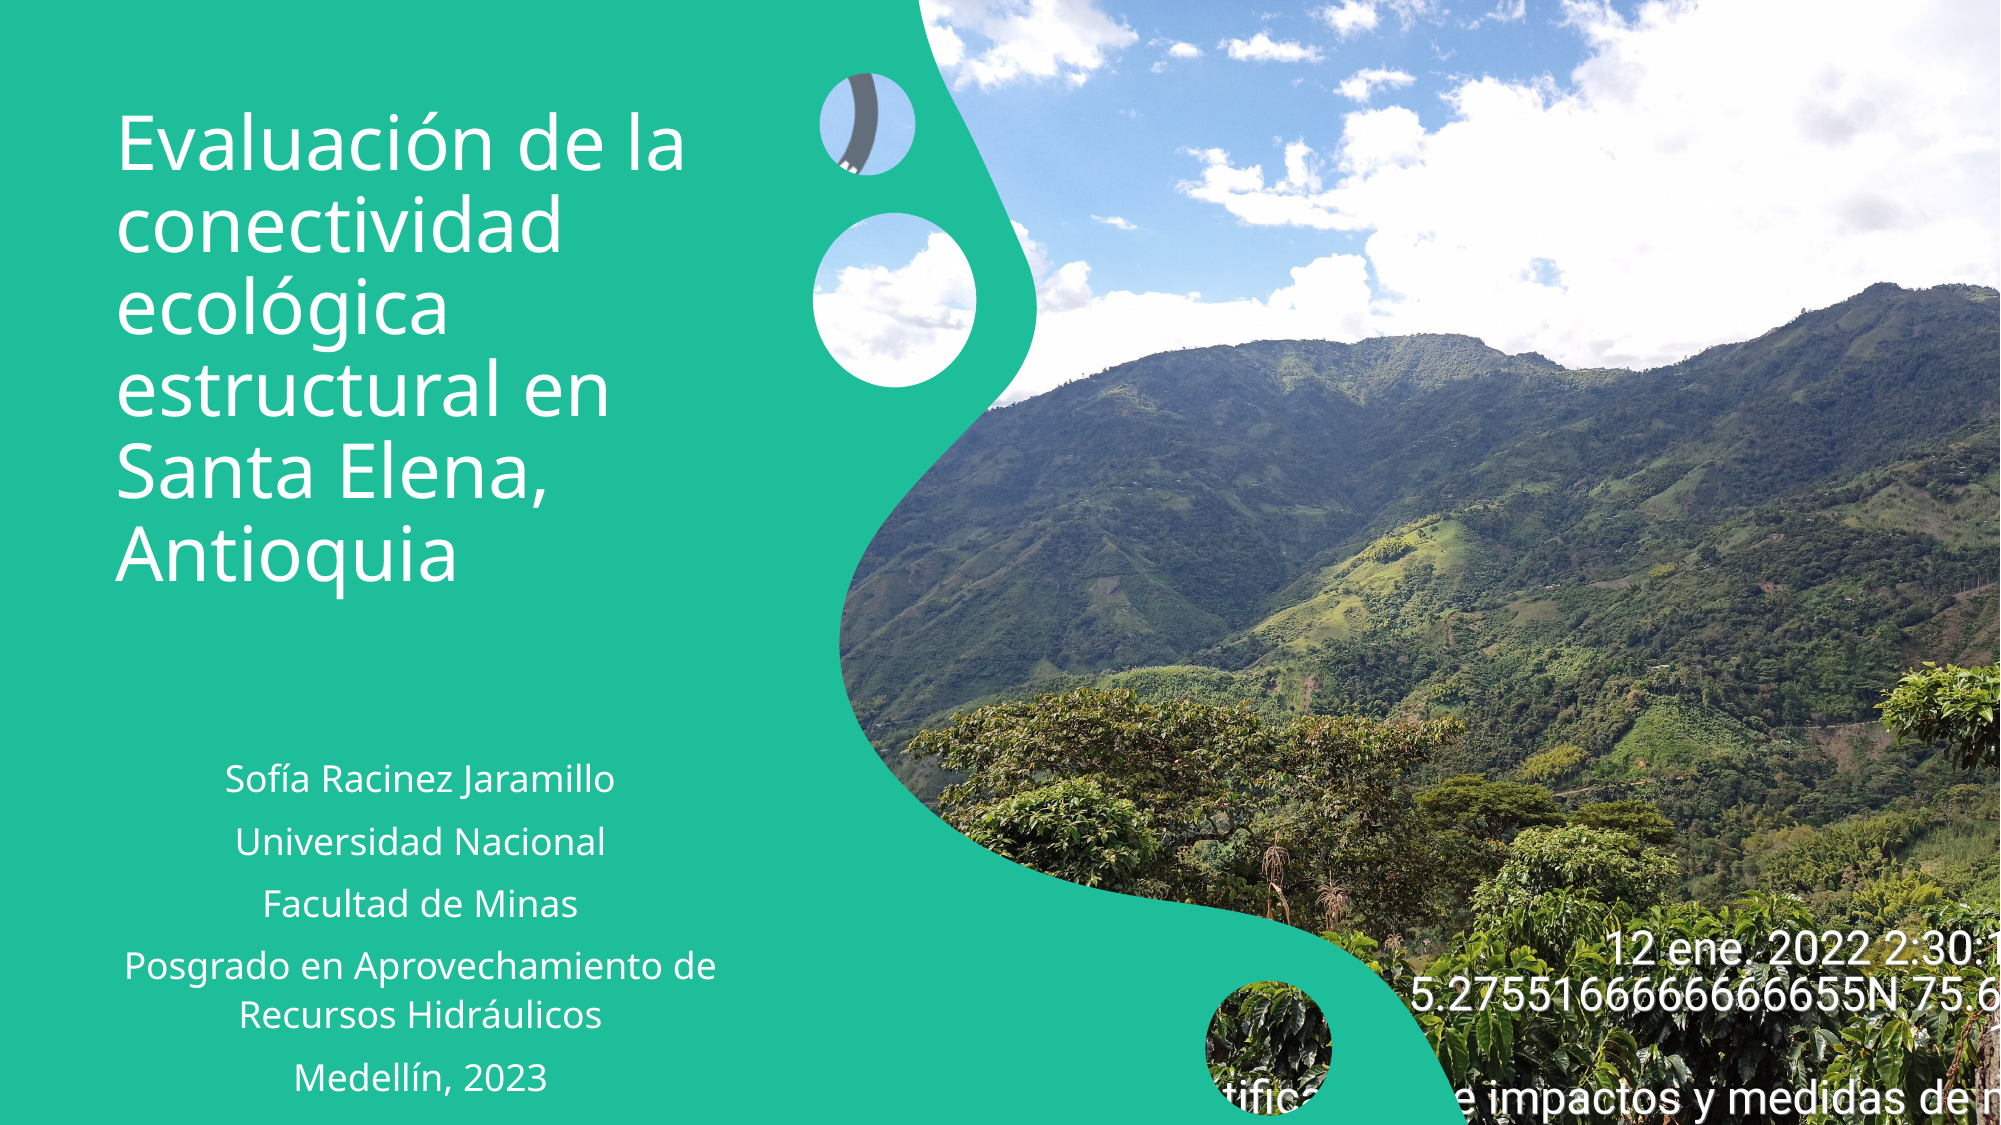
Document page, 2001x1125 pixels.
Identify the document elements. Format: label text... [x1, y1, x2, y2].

title Evaluación de la conectividad ecológica estructural en Santa Elena, Antioquia [100, 91, 741, 606]
picture [812, 0, 2000, 1125]
subtitle Sofía Racinez Jaramillo Universidad Nacional Facultad de Minas Posgrado en Aprovechamiento de Recursos Hidráulicos Medellín, 2023 [100, 743, 741, 1111]
text_box [0, 0, 812, 1125]
